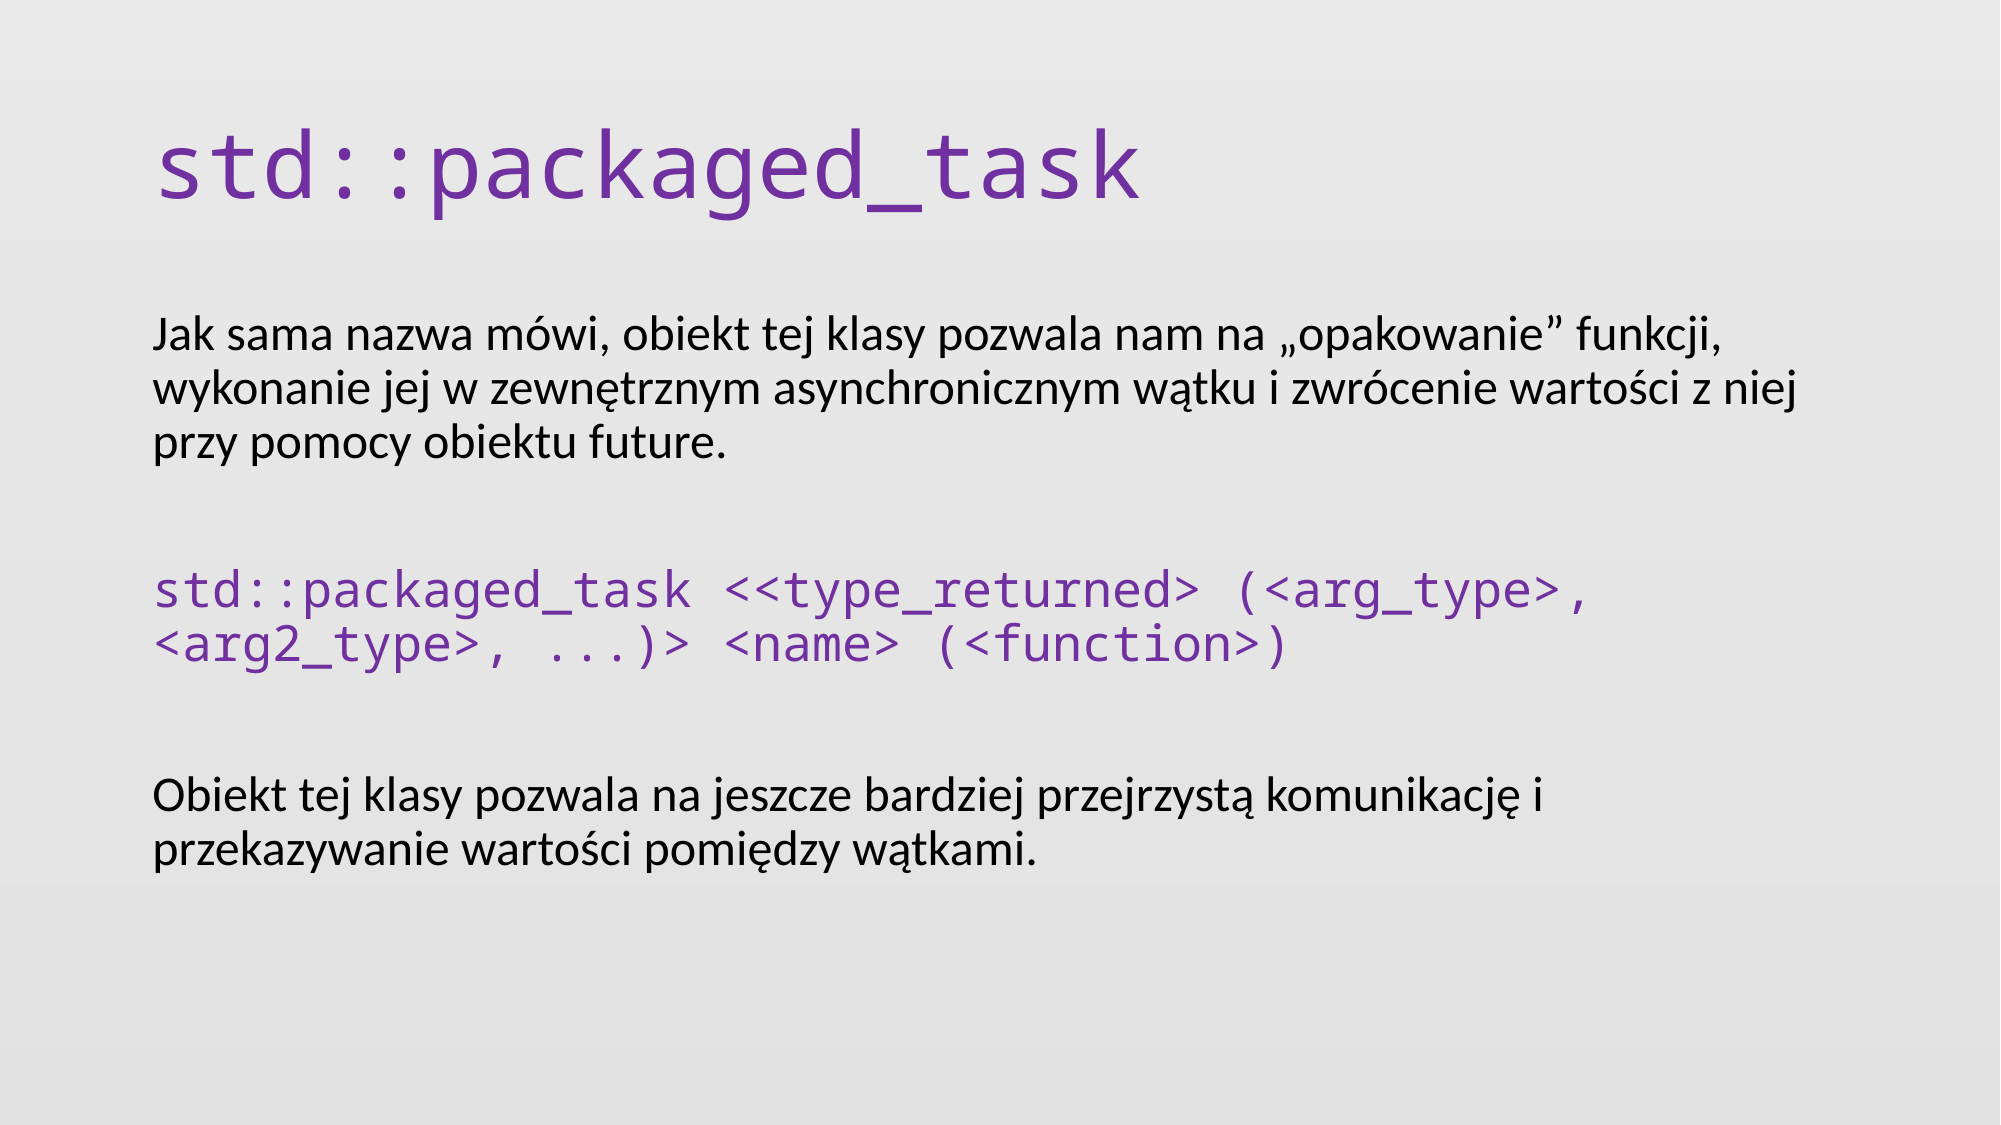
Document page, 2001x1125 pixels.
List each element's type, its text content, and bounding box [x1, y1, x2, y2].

title std::packaged_task [137, 59, 1863, 278]
list Jak sama nazwa mówi, obiekt tej klasy pozwala nam na „opakowanie” funkcji, wykonanie jej w zewnętrznym asynchronicznym wątku i zwrócenie wartości z niej przy pomocy obiektu future. std::packaged_task <<type_returned> (<arg_type>, <arg2_type>, ...)> <name> (<function>) Obiekt tej klasy pozwala na jeszcze bardziej przejrzystą komunikację i przekazywanie wartości pomiędzy wątkami. [137, 299, 1863, 1014]
